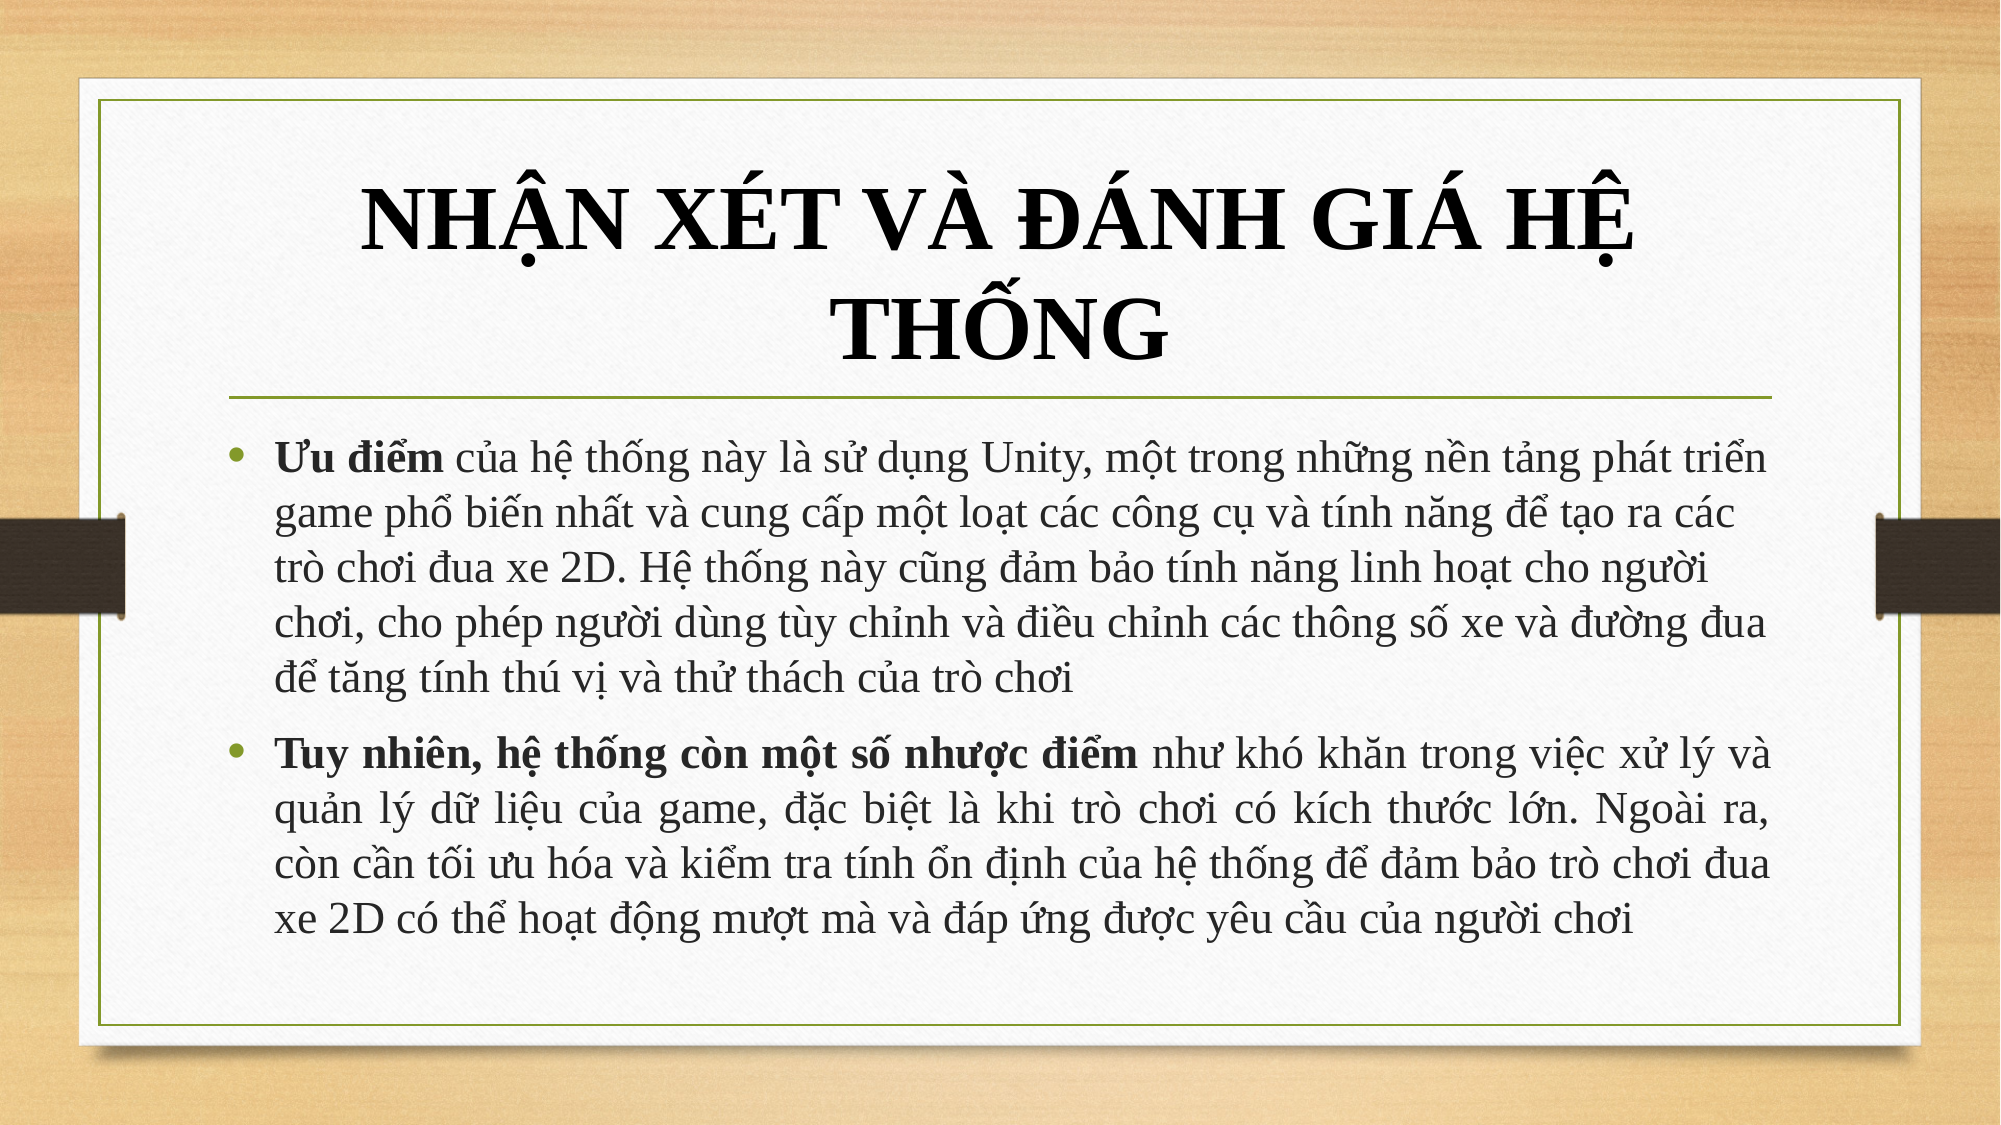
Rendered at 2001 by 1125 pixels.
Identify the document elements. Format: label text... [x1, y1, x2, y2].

picture [0, 0, 2001, 1125]
title NHẬN XÉT VÀ ĐÁNH GIÁ HỆ THỐNG [212, 161, 1788, 375]
list Ưu điểm của hệ thống này là sử dụng Unity, một trong những nền tảng phát triển game phổ biến nhất và cung cấp một loạt các công cụ và tính năng để tạo ra các trò chơi đua xe 2D. Hệ thống này cũng đảm bảo tính năng linh hoạt cho người chơi, cho phép người dùng tùy chỉnh và điều chỉnh các thông số xe và đường đua để tăng tính thú vị và thử thách của trò chơi Tuy nhiên, hệ thống còn một số nhược điểm như khó khăn trong việc xử lý và quản lý dữ liệu của game, đặc biệt là khi trò chơi có kích thước lớn. Ngoài ra, còn cần tối ưu hóa và kiểm tra tính ổn định của hệ thống để đảm bảo trò chơi đua xe 2D có thể hoạt động mượt mà và đáp ứng được yêu cầu của người chơi [212, 419, 1788, 964]
